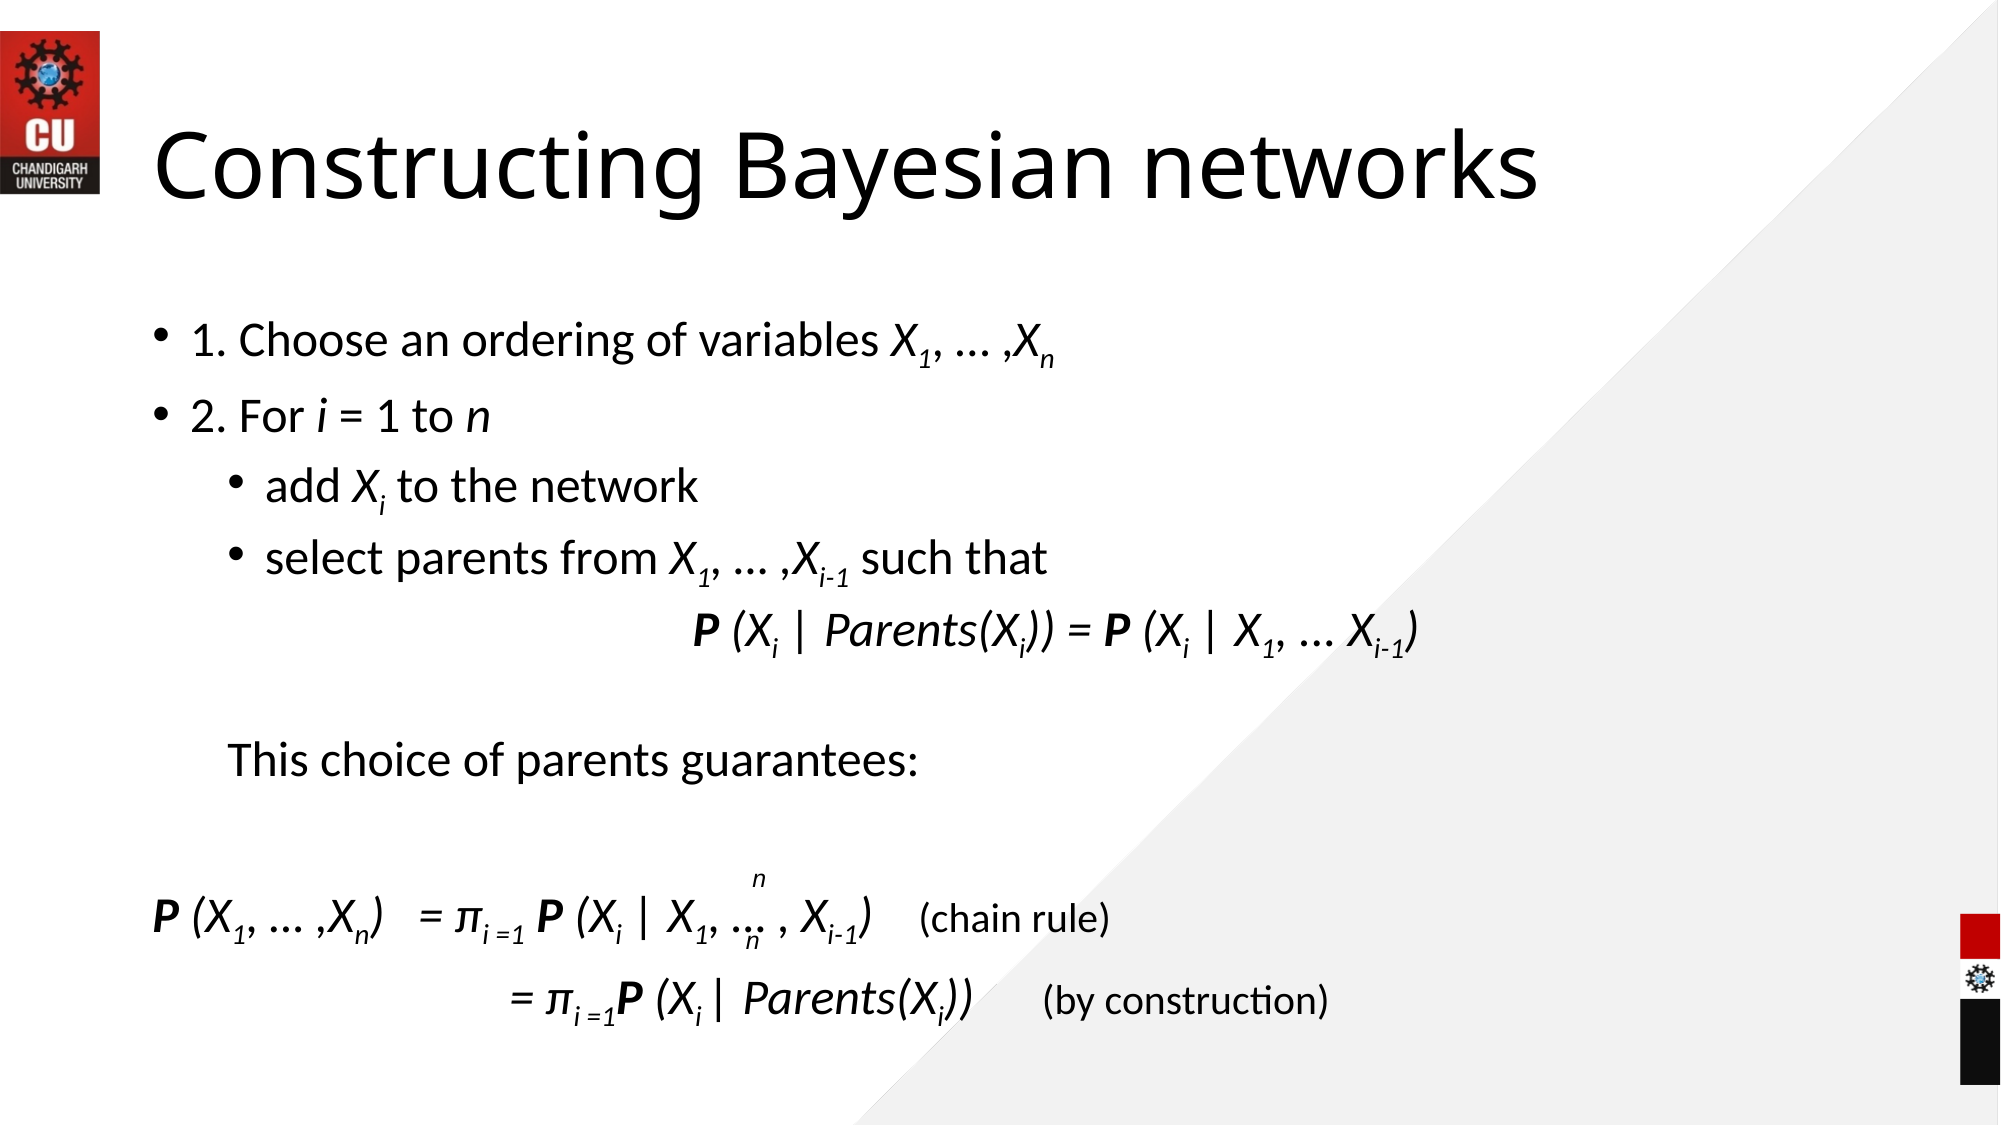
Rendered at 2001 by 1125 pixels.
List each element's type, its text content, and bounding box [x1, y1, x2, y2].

list 1. Choose an ordering of variables X1, … ,Xn 2. For i = 1 to n add Xi to the network select parents from X1, … ,Xi-1 such that P (Xi | Parents(Xi)) = P (Xi | X1, ... Xi-1) This choice of parents guarantees: P (X1, … ,Xn) = πi =1 P (Xi | X1, … , Xi-1) (chain rule) = πi =1P (Xi | Parents(Xi)) (by construction) [137, 299, 1863, 1014]
title Constructing Bayesian networks [137, 59, 1863, 278]
text_box n [737, 854, 782, 900]
text_box n [731, 917, 775, 963]
picture [0, 0, 2001, 1125]
